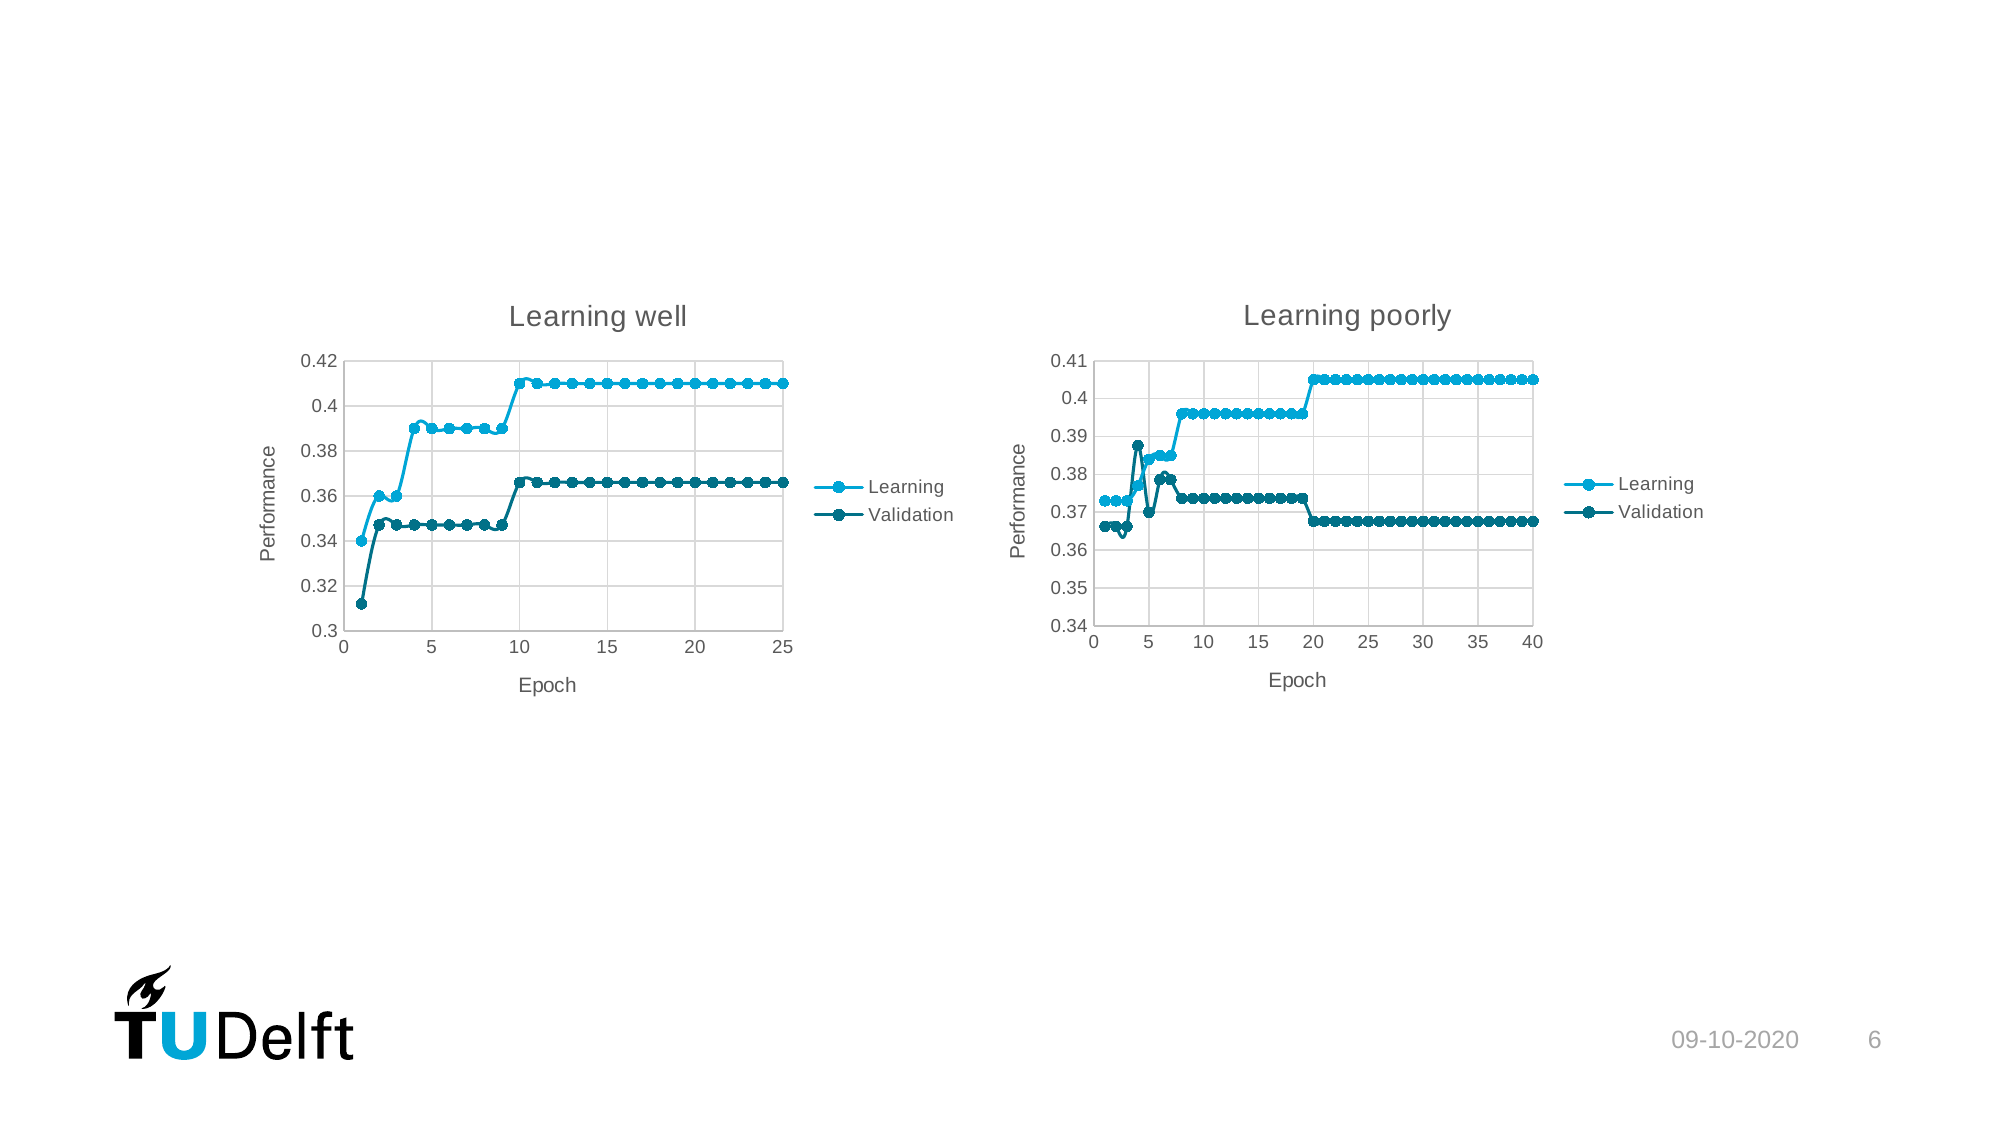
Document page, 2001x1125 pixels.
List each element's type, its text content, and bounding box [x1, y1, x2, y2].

text_box 09-10-2020 [1605, 1023, 1800, 1054]
slide_number 6 [1851, 1024, 1883, 1054]
chart [222, 273, 1724, 729]
